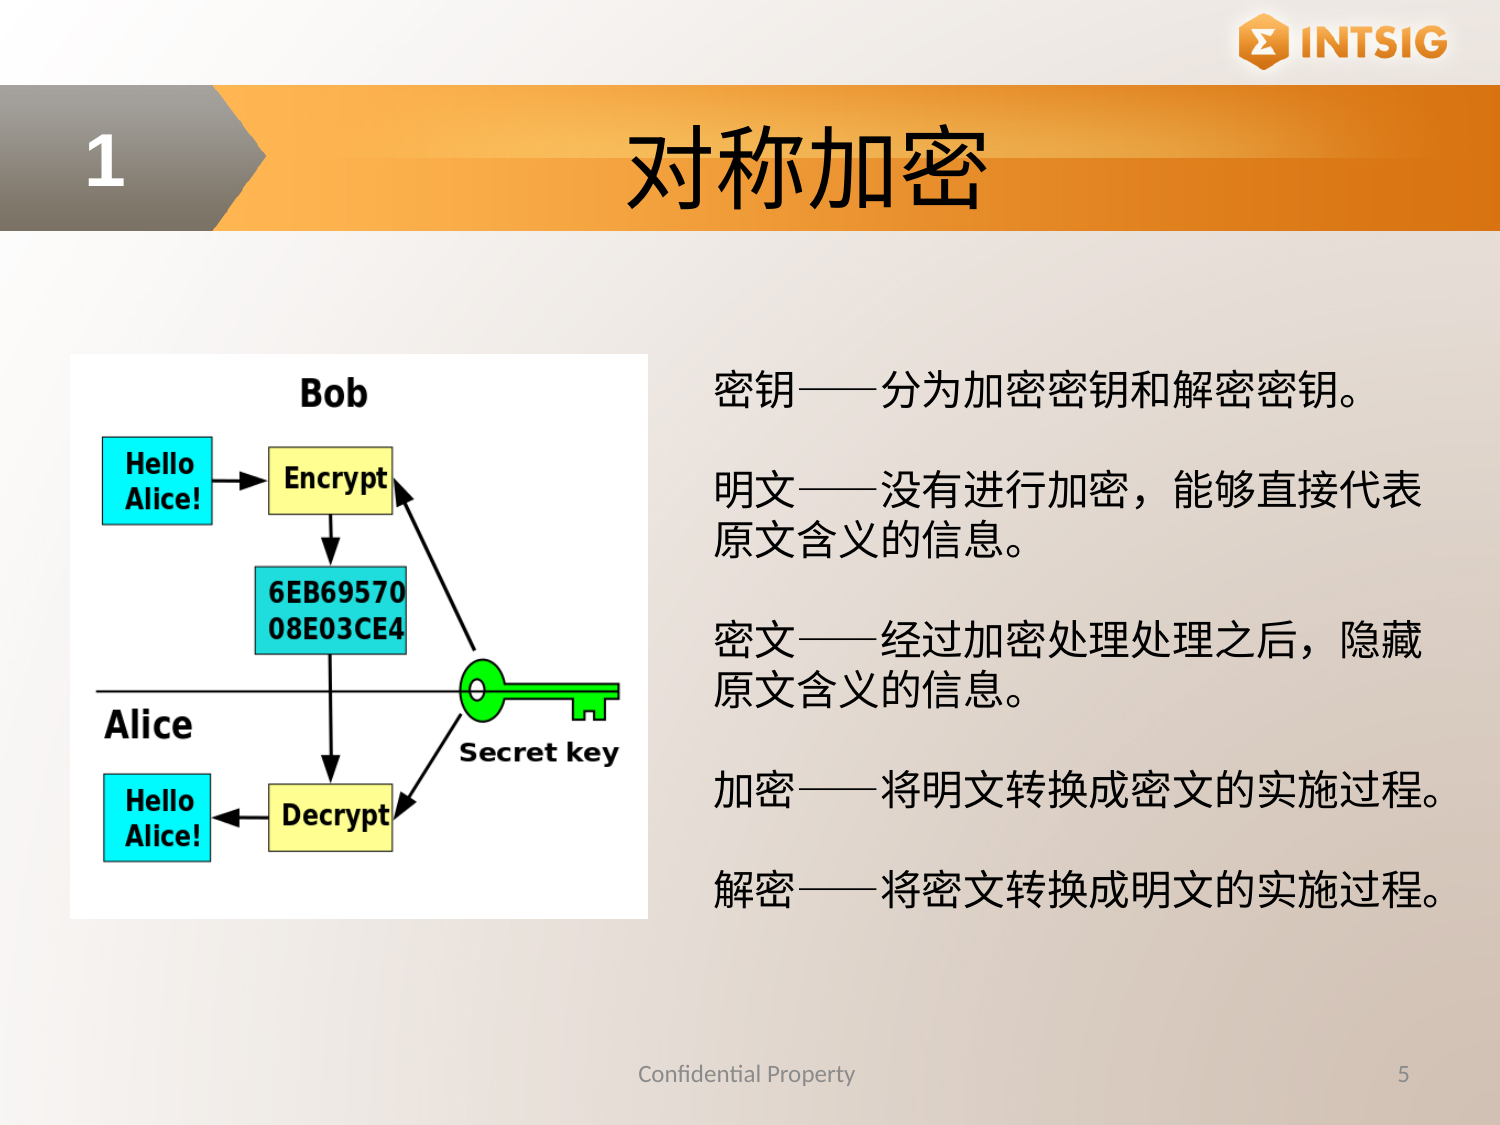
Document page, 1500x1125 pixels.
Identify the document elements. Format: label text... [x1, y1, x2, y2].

text_box 对称加密 [277, 103, 1338, 229]
text_box 密钥——分为加密密钥和解密密钥。 明文——没有进行加密，能够直接代表原文含义的信息。 密文——经过加密处理处理之后，隐藏原文含义的信息。 加密——将明文转换成密文的实施过程。 解密——将密文转换成明文的实施过程。 [698, 356, 1452, 922]
picture [0, 0, 1500, 1125]
footer Confidential Property [512, 1042, 988, 1103]
text_box 1 [70, 103, 140, 209]
slide_number 5 [1074, 1042, 1425, 1103]
